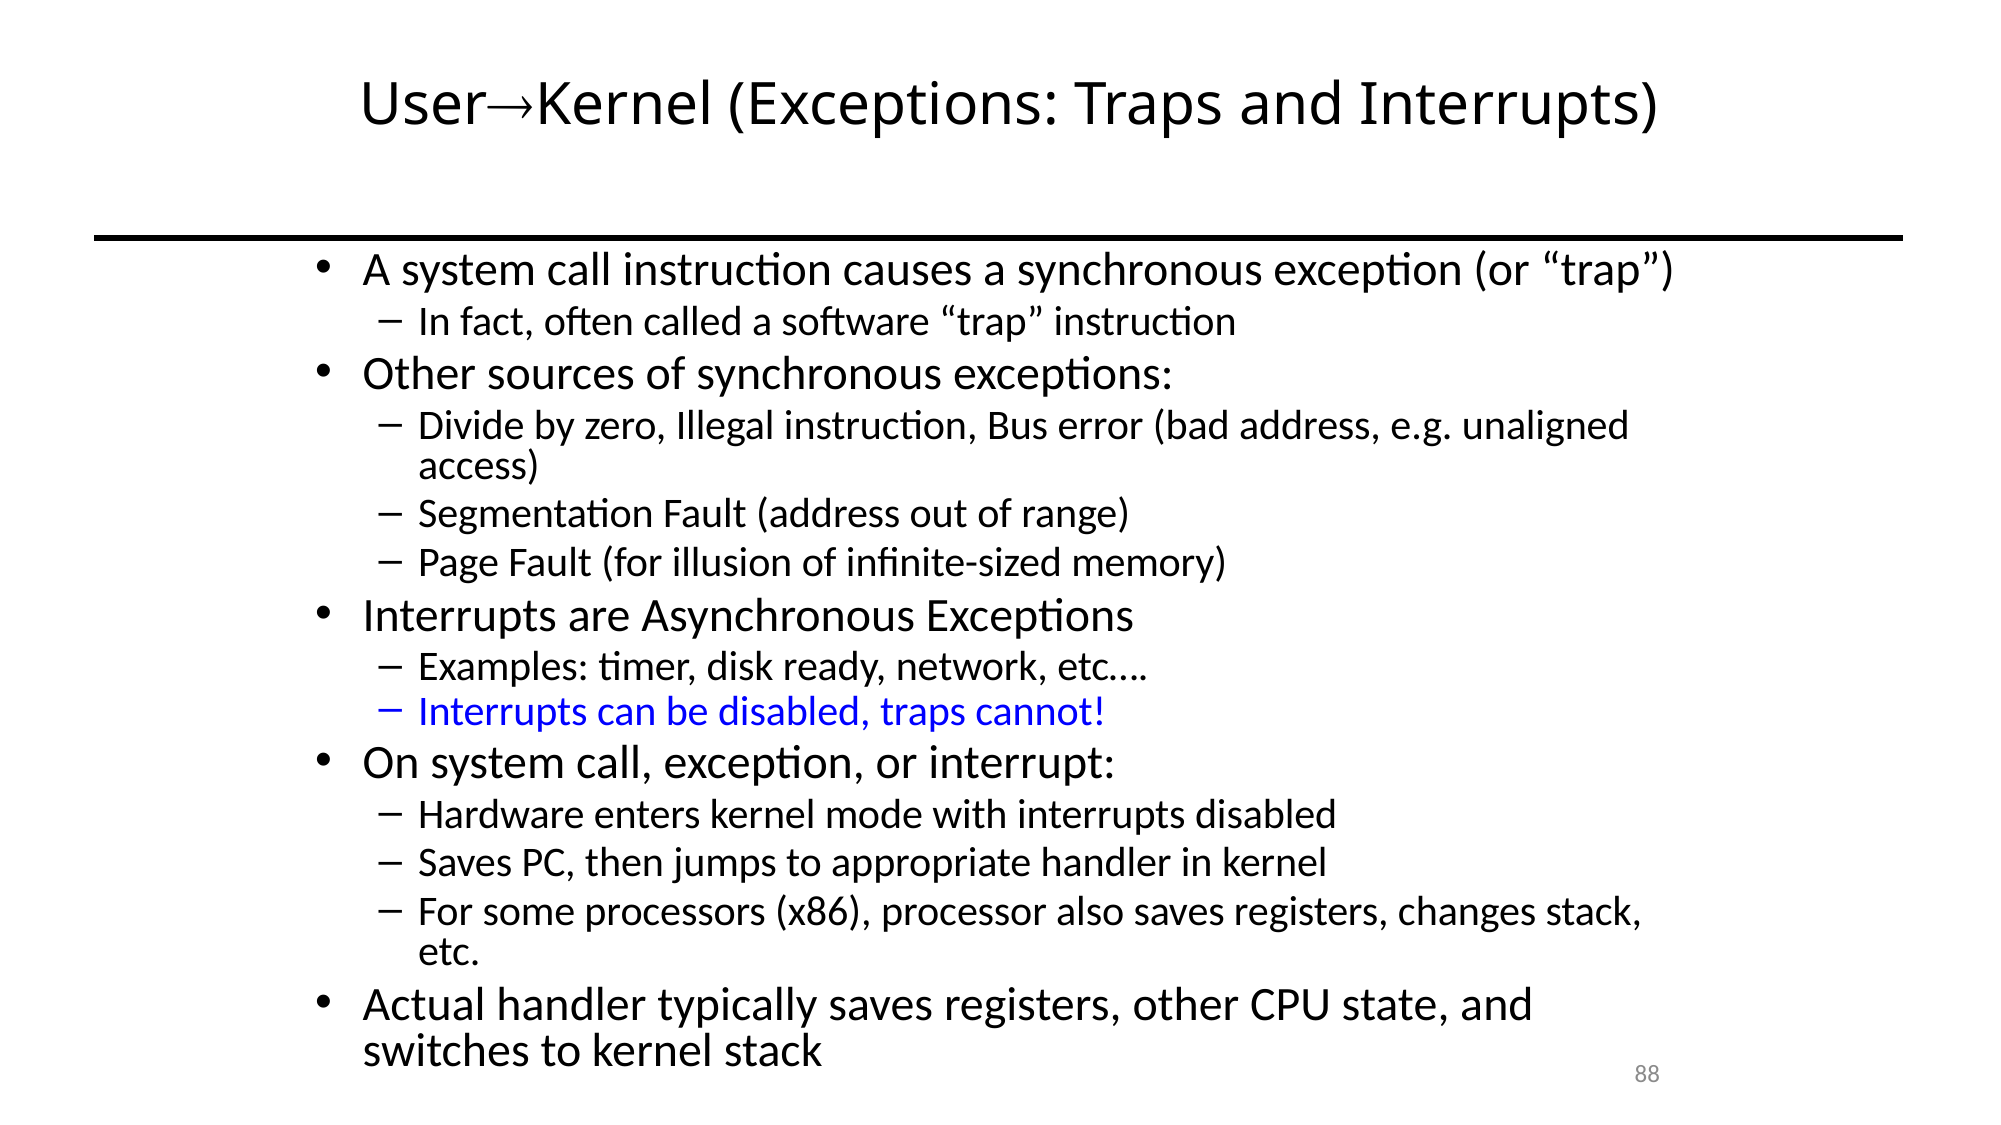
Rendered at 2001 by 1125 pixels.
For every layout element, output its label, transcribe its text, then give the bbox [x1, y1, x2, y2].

list A system call instruction causes a synchronous exception (or “trap”) In fact, often called a software “trap” instruction Other sources of synchronous exceptions: Divide by zero, Illegal instruction, Bus error (bad address, e.g. unaligned access) Segmentation Fault (address out of range) Page Fault (for illusion of infinite-sized memory) Interrupts are Asynchronous Exceptions Examples: timer, disk ready, network, etc…. Interrupts can be disabled, traps cannot! On system call, exception, or interrupt: Hardware enters kernel mode with interrupts disabled Saves PC, then jumps to appropriate handler in kernel For some processors (x86), processor also saves registers, changes stack, etc. Actual handler typically saves registers, other CPU state, and switches to kernel stack [300, 241, 1713, 1100]
title UserKernel (Exceptions: Traps and Interrupts) [303, 57, 1716, 145]
slide_number 88 [1325, 1042, 1675, 1103]
